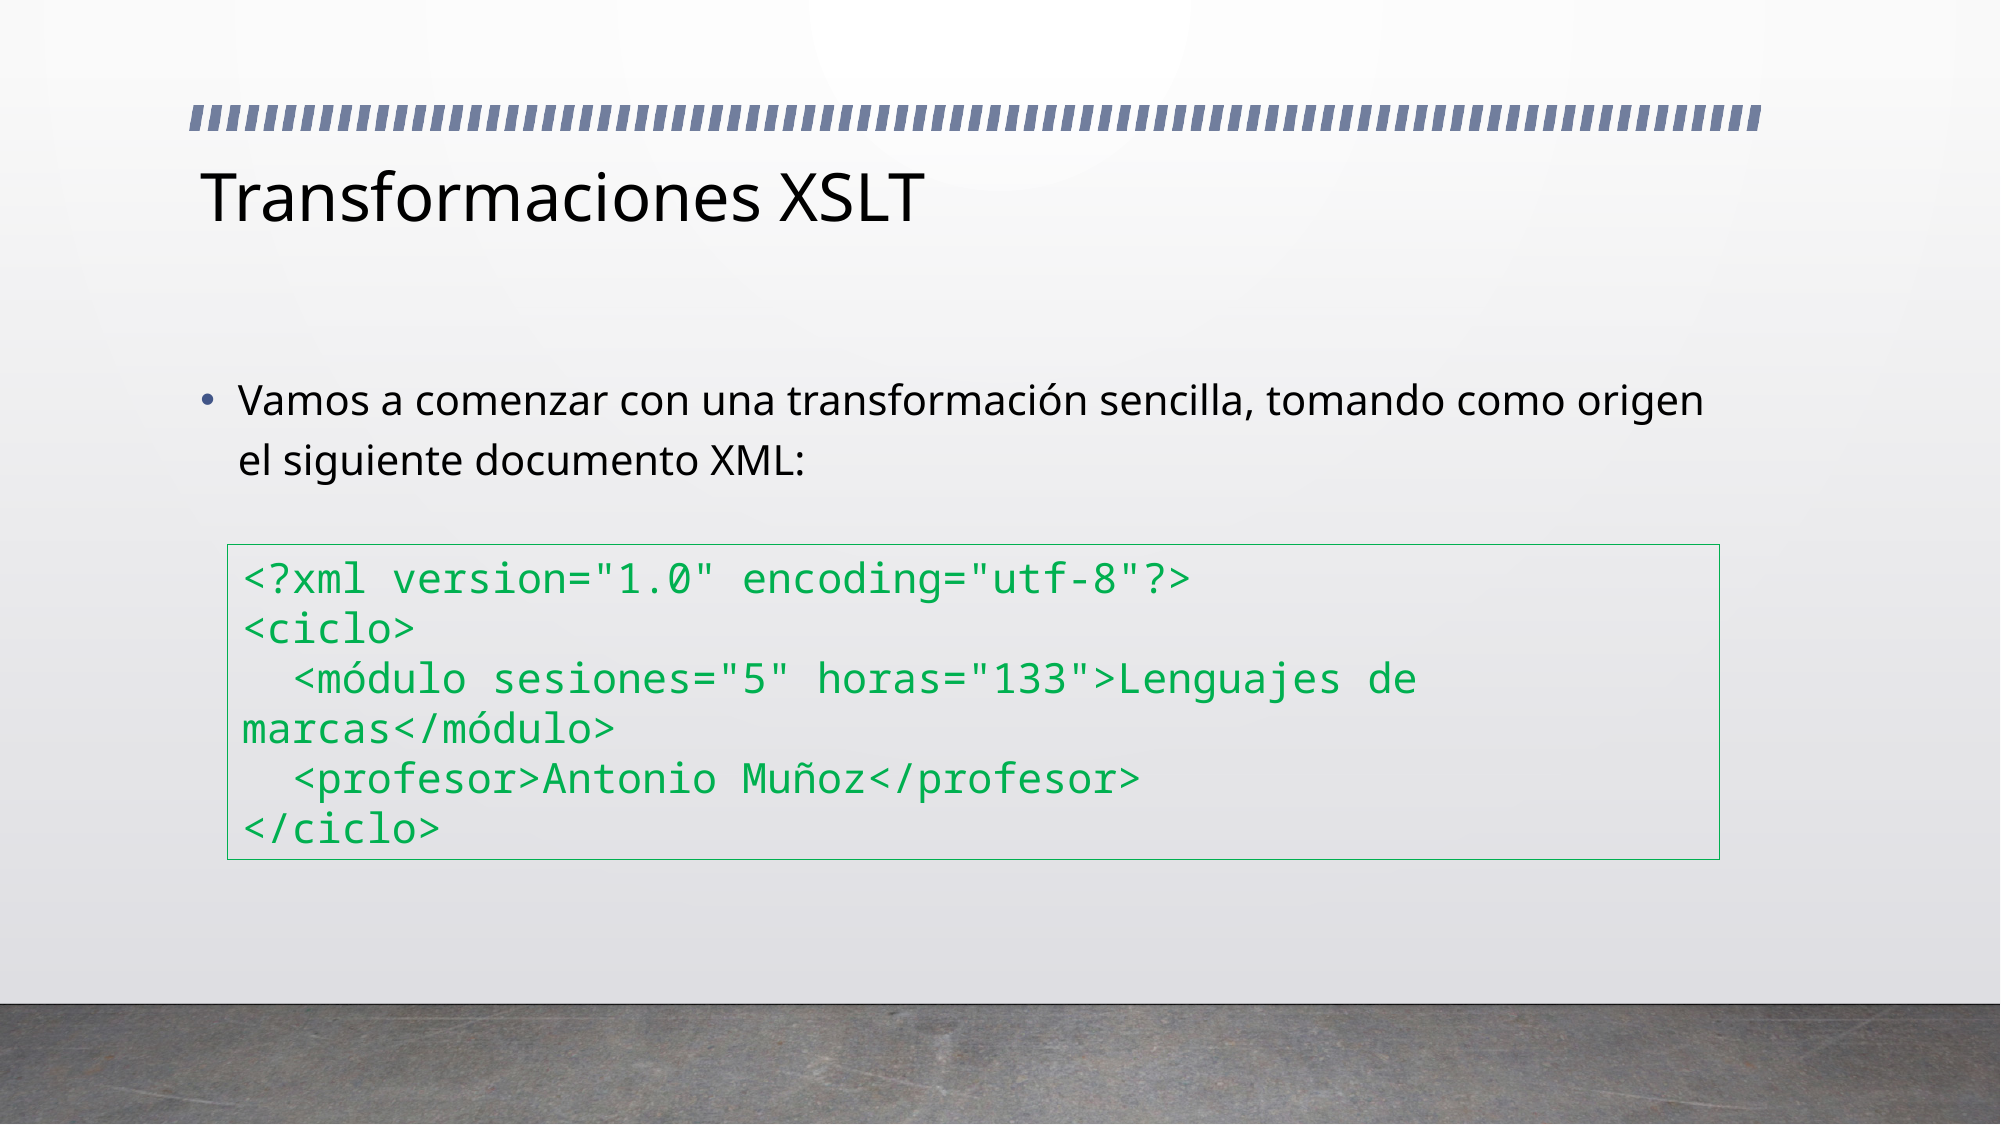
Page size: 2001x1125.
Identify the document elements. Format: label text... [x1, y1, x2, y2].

picture [0, 1004, 2000, 1124]
list Vamos a comenzar con una transformación sencilla, tomando como origen el siguiente documento XML: [185, 356, 1761, 897]
text_box <?xml version="1.0" encoding="utf-8"?> <ciclo> <módulo sesiones="5" horas="133">Lenguajes de marcas</módulo> <profesor>Antonio Muñoz</profesor> </ciclo> [227, 544, 1720, 860]
title Transformaciones XSLT [185, 156, 1761, 329]
